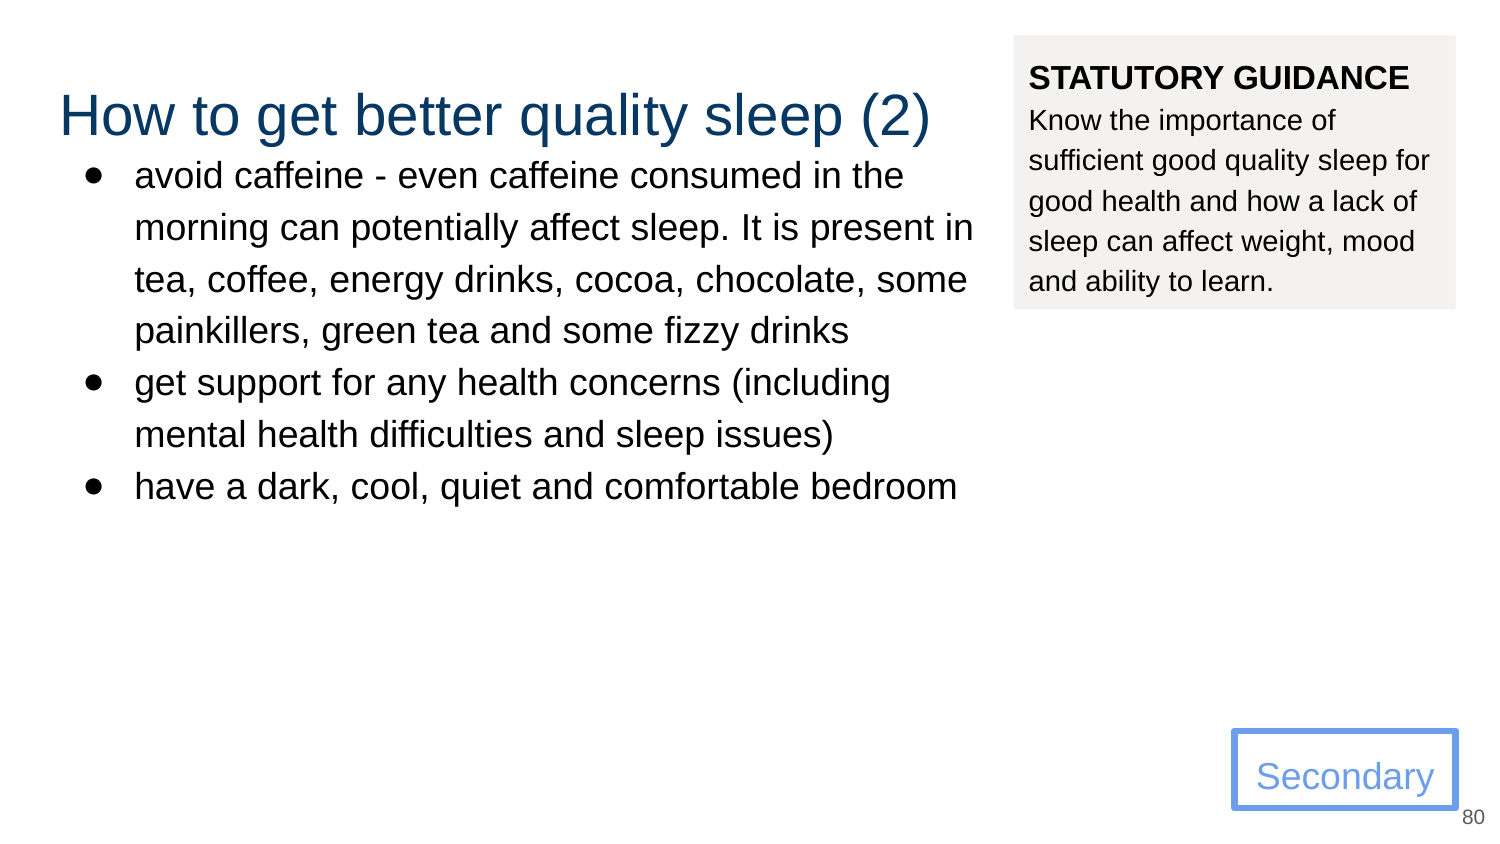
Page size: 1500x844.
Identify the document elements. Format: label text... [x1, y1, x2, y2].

text_box Secondary [1234, 730, 1456, 809]
list STATUTORY GUIDANCE Know the importance of sufficient good quality sleep for good health and how a lack of sleep can affect weight, mood and ability to learn. [1013, 35, 1456, 310]
title How to get better quality sleep (2) [44, 35, 1007, 129]
slide_number ‹#› [1441, 788, 1500, 844]
list avoid caffeine - even caffeine consumed in the morning can potentially affect sleep. It is present in tea, coffee, energy drinks, cocoa, chocolate, some painkillers, green tea and some fizzy drinks get support for any health concerns (including mental health difficulties and sleep issues) have a dark, cool, quiet and comfortable bedroom [44, 129, 1007, 731]
